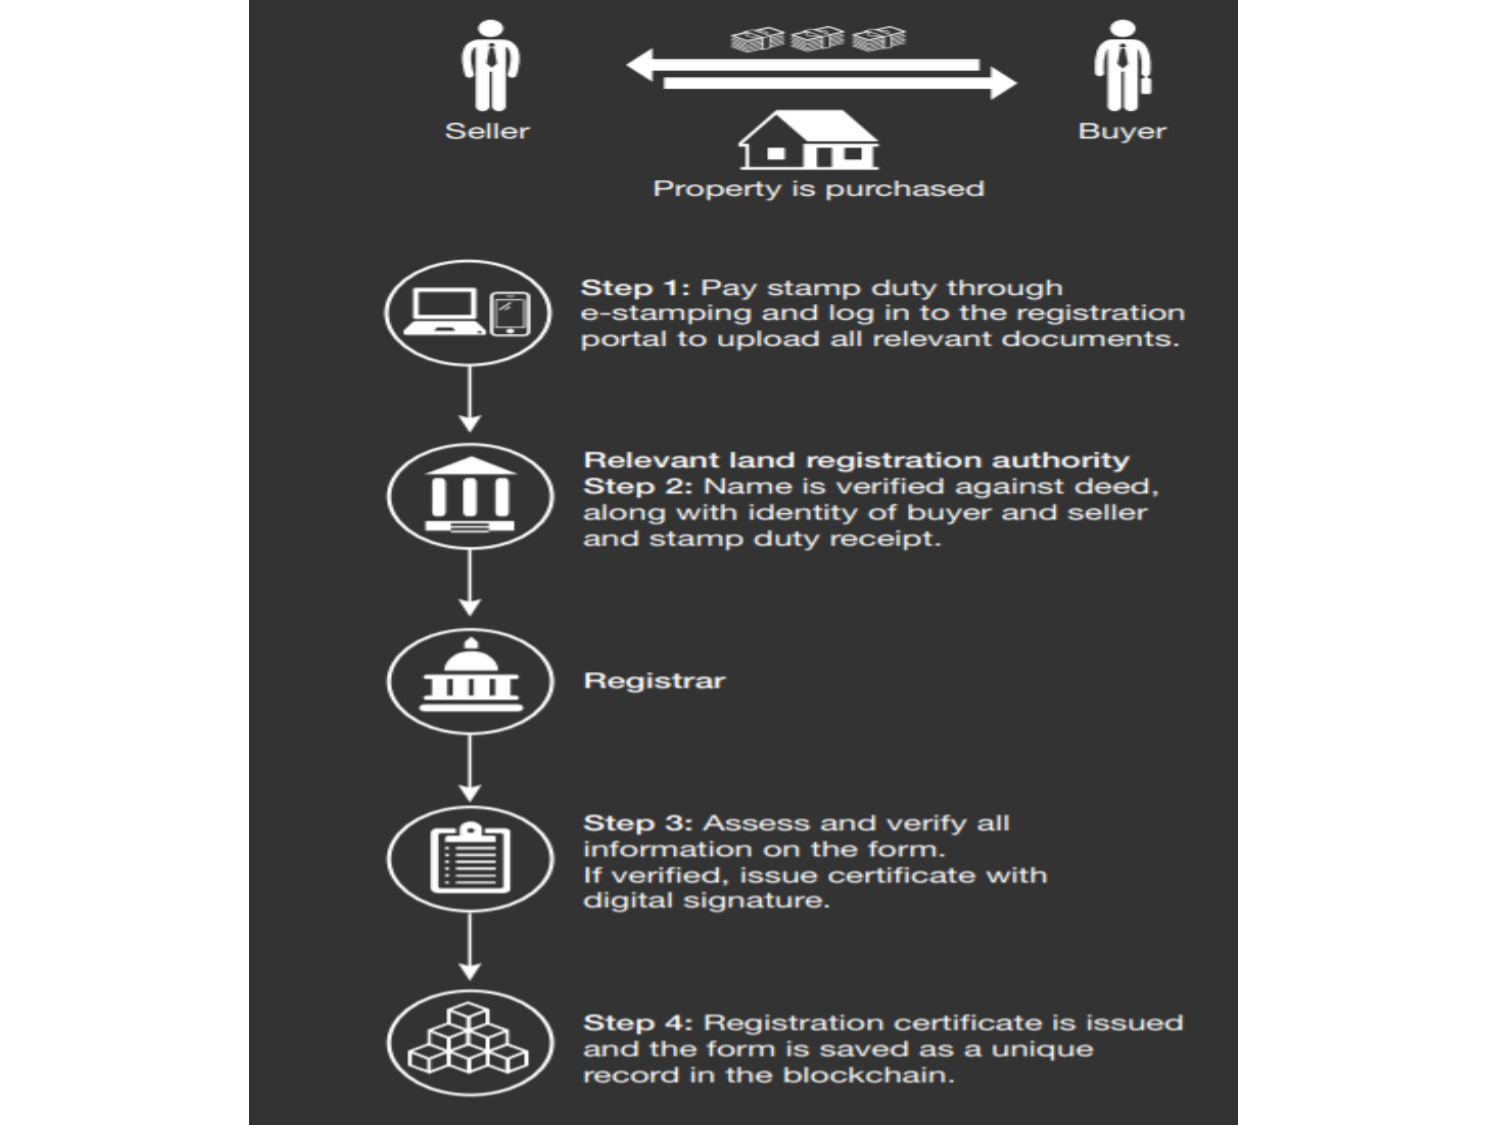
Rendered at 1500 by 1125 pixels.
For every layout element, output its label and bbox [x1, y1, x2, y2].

picture [249, 0, 1238, 1125]
